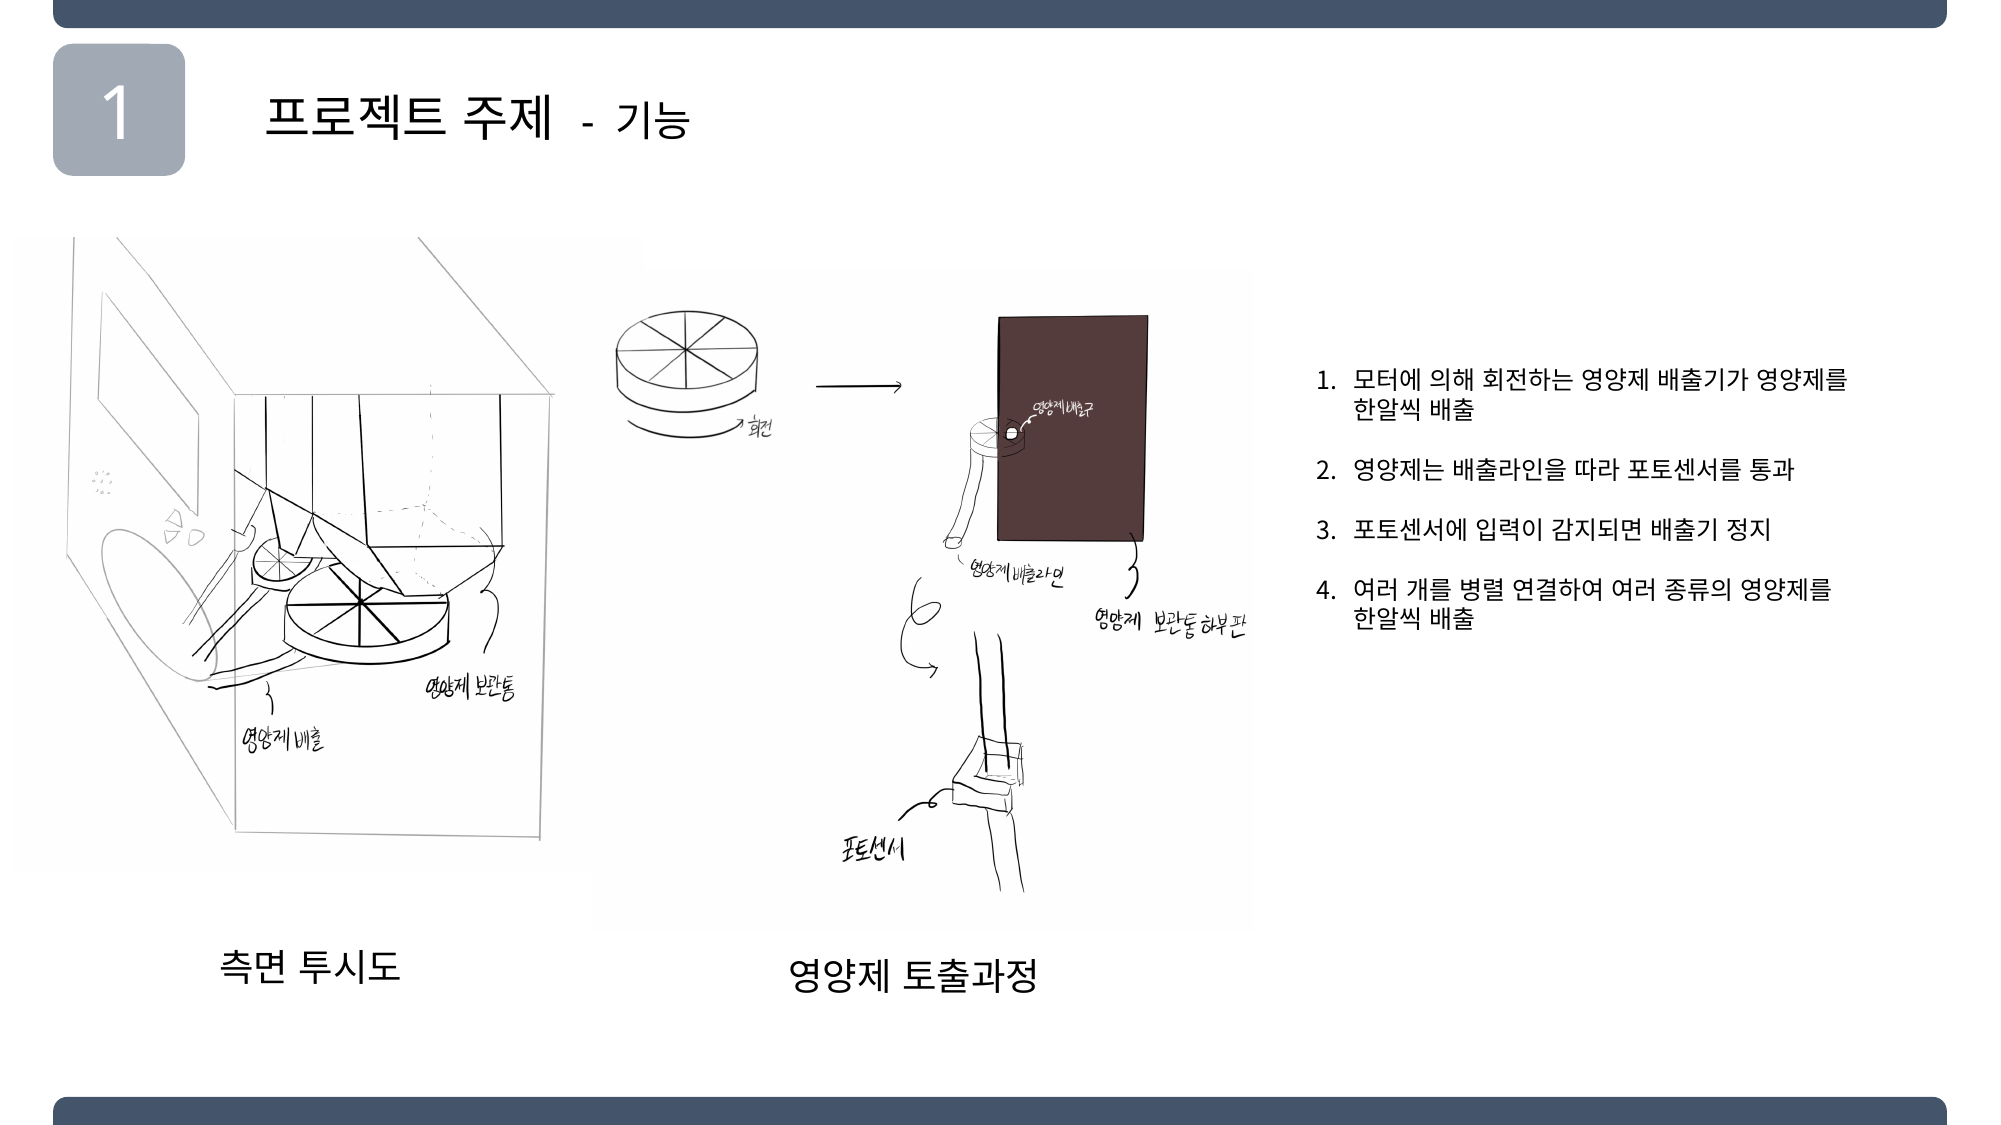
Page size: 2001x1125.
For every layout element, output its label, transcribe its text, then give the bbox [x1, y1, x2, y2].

text_box 프로젝트 주제 - 기능 [250, 79, 708, 155]
text_box 영양제 토출과정 [773, 945, 1105, 1006]
text_box 모터에 의해 회전하는 영양제 배출기가 영양제를 한알씩 배출 영양제는 배출라인을 따라 포토센서를 통과 포토센서에 입력이 감지되면 배출기 정지 여러 개를 병렬 연결하여 여러 종류의 영양제를 한알씩 배출 [1301, 357, 1921, 642]
picture [11, 237, 1254, 933]
text_box [52, 1095, 1948, 1125]
text_box [52, 0, 1948, 30]
text_box 1 [51, 42, 187, 177]
text_box 측면 투시도 [204, 936, 452, 997]
